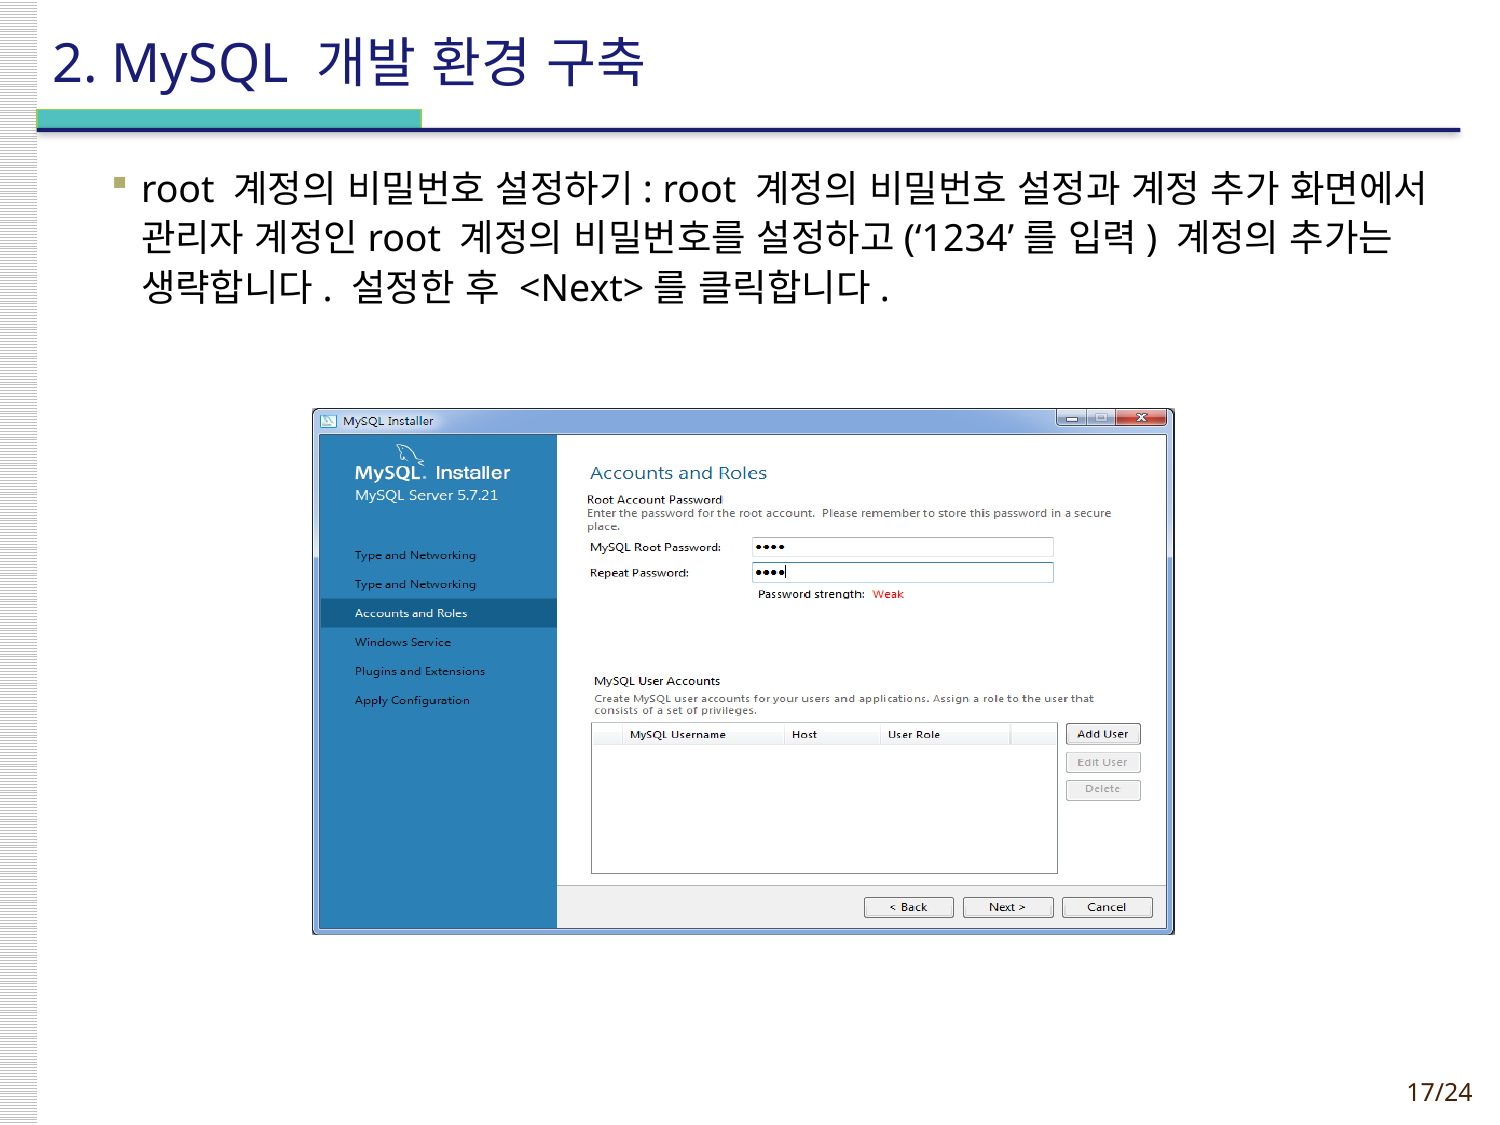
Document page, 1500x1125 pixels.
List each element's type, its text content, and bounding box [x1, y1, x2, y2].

title 2. MySQL 개발 환경 구축 [37, 13, 1278, 109]
list root 계정의 비밀번호 설정하기: root 계정의 비밀번호 설정과 계정 추가 화면에서 관리자 계정인root 계정의 비밀번호를 설정하고(‘1234’를 입력) 계정의 추가는 생략합니다. 설정한 후 <Next>를 클릭합니다. [37, 152, 1463, 1091]
picture [312, 408, 1175, 936]
